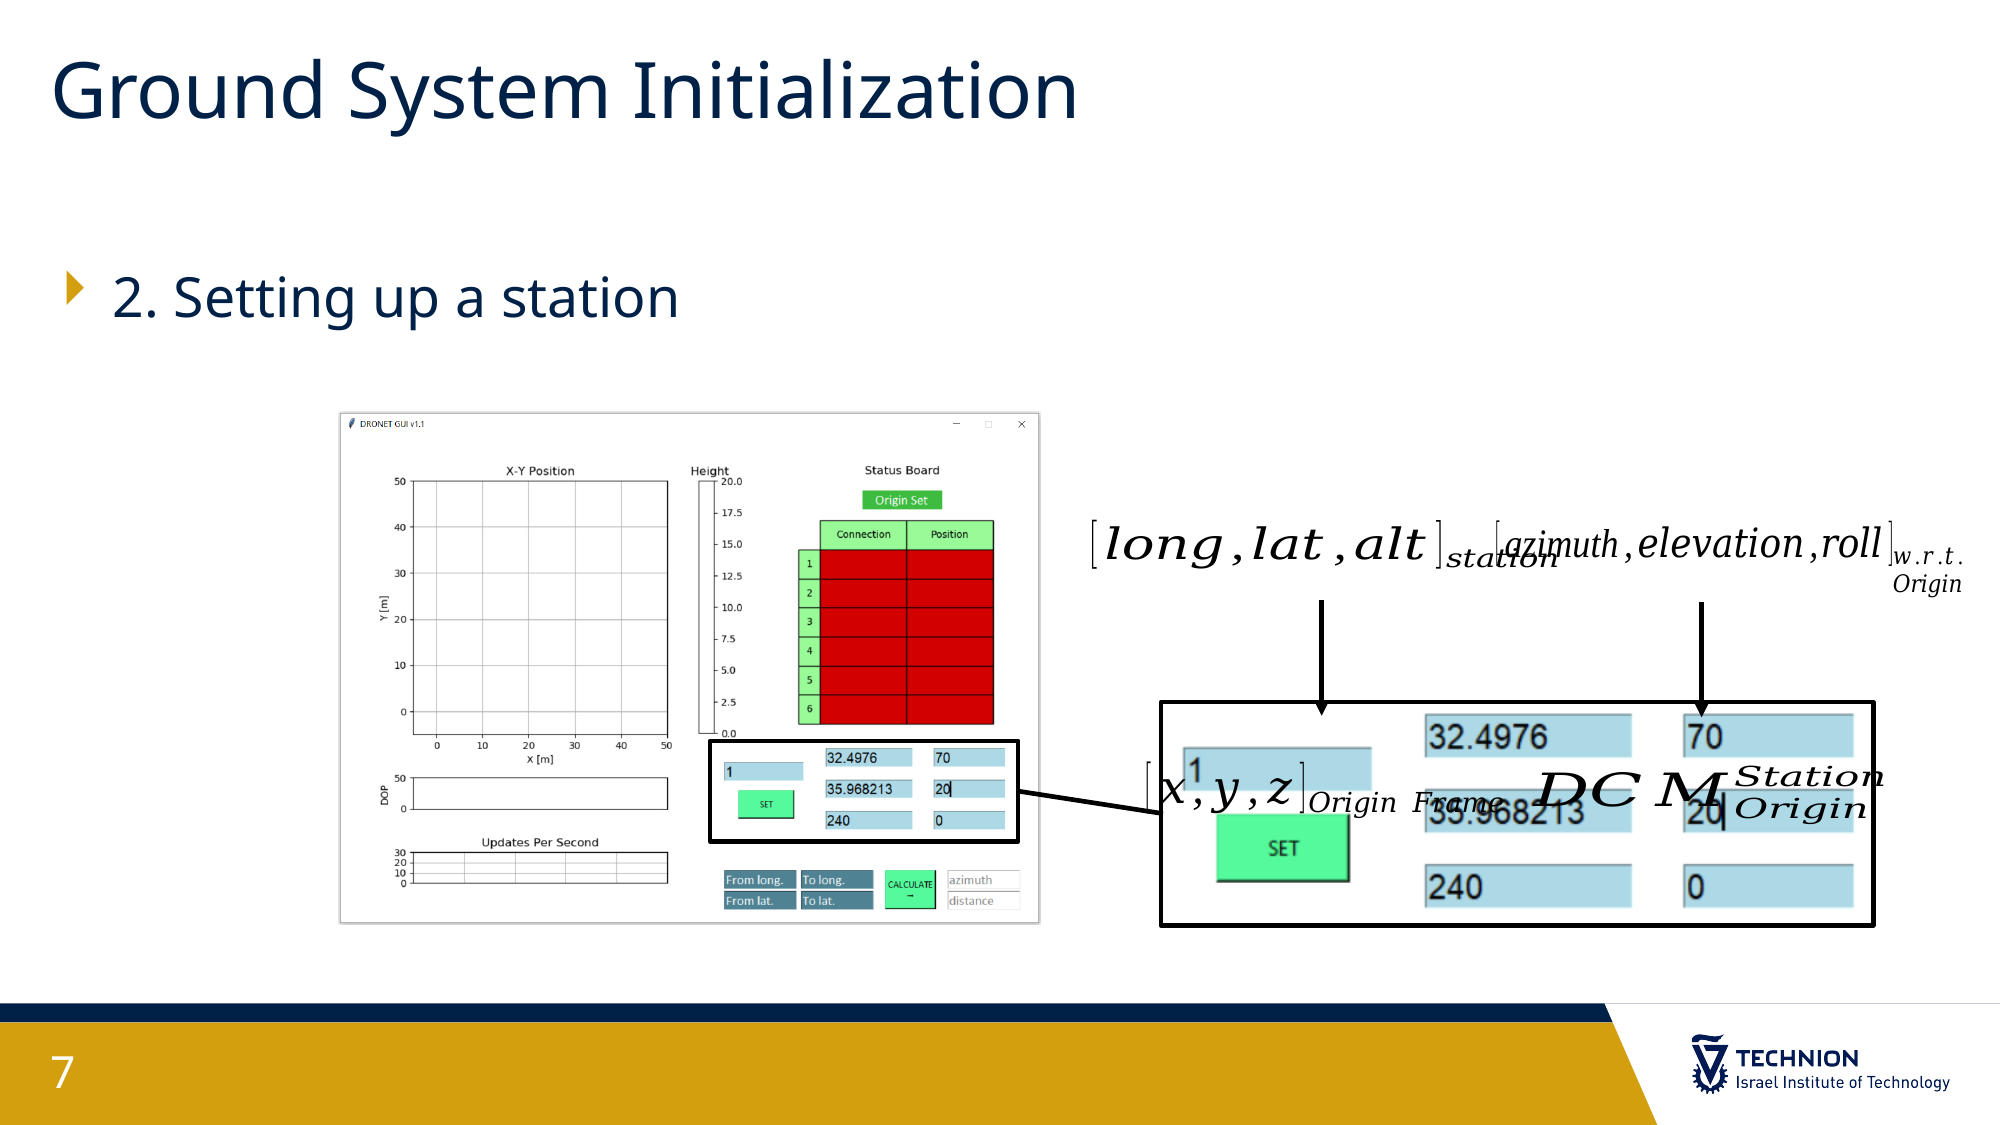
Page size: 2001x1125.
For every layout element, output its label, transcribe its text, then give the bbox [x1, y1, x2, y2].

title Ground System Initialization [50, 51, 1950, 212]
picture [1163, 704, 1872, 924]
picture [338, 411, 1041, 926]
picture [1691, 1034, 1950, 1094]
slide_number 7 [50, 1022, 167, 1125]
list 2. Setting up a station [50, 262, 1950, 340]
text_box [1018, 790, 1157, 814]
